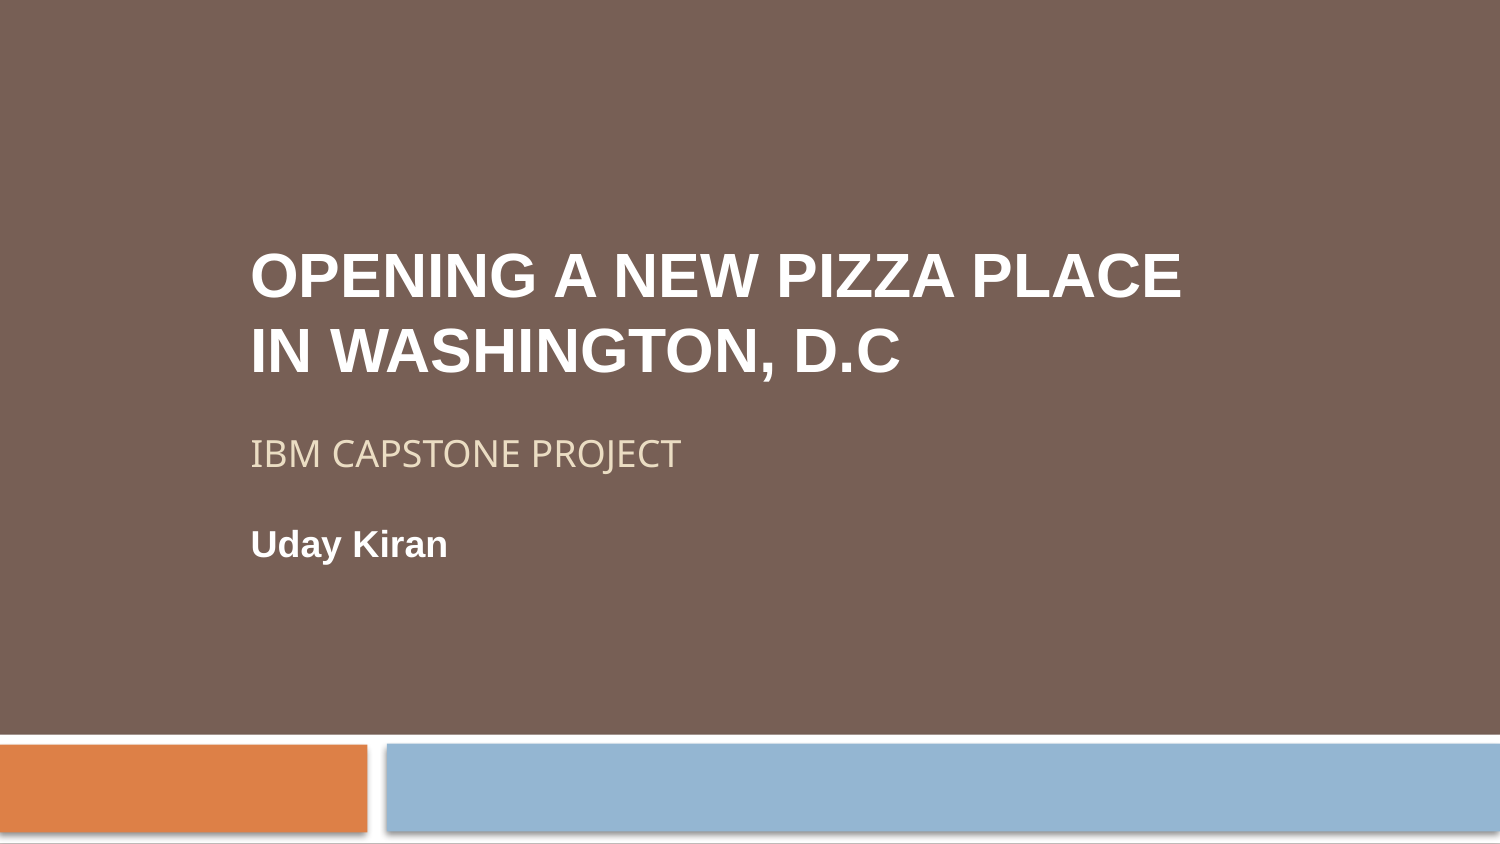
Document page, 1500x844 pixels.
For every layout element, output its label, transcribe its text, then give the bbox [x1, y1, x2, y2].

title Opening a New Pizza Place in Washington, D.C IBM Capstone Project Uday Kiran [235, 220, 1265, 543]
